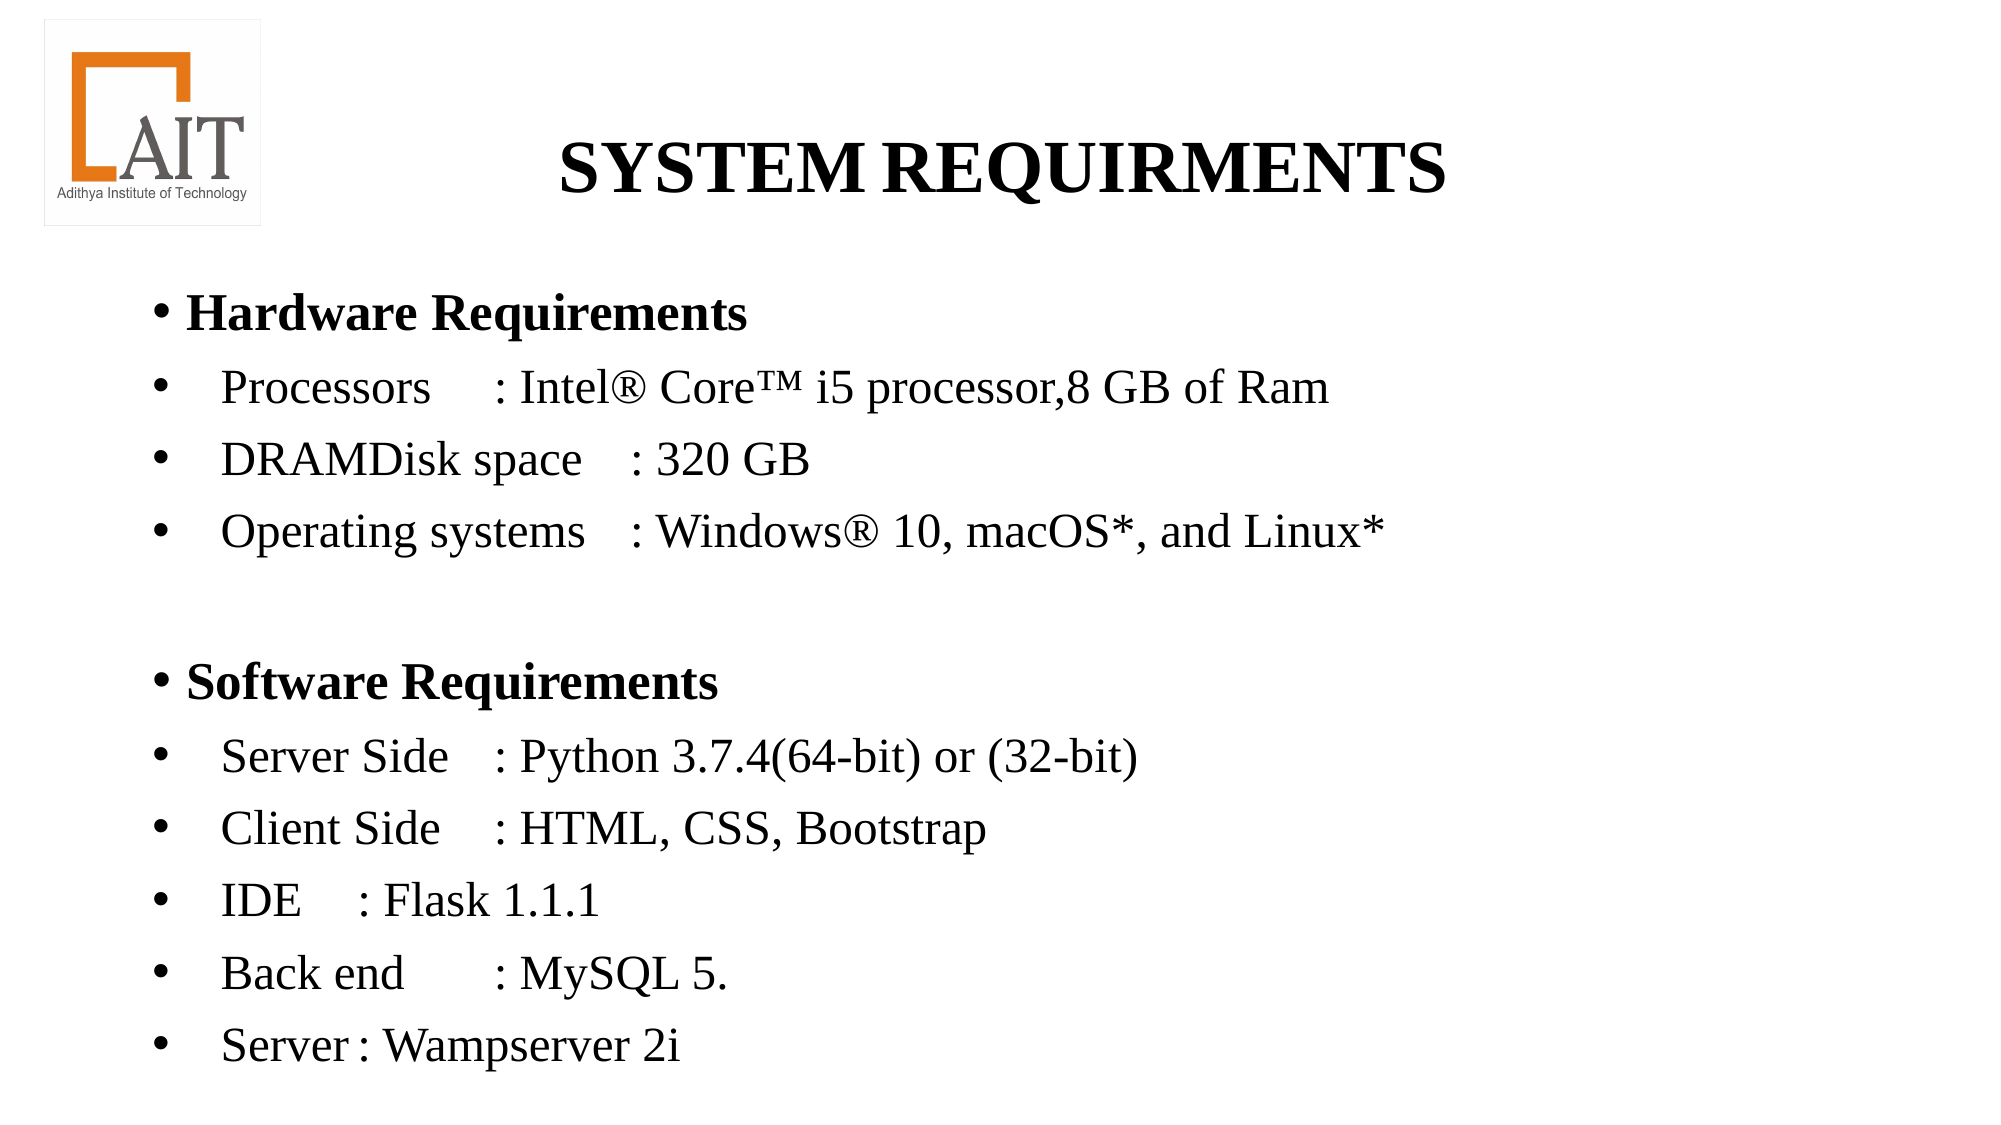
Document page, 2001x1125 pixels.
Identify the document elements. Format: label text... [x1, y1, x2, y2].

title SYSTEM REQUIRMENTS [137, 59, 1863, 277]
picture [44, 19, 261, 226]
list Hardware Requirements Processors : Intel® Core™ i5 processor,8 GB of Ram DRAMDisk space : 320 GB Operating systems : Windows® 10, macOS*, and Linux* Software Requirements Server Side : Python 3.7.4(64-bit) or (32-bit) Client Side : HTML, CSS, Bootstrap IDE : Flask 1.1.1 Back end : MySQL 5. Server : Wampserver 2i [137, 277, 1863, 1088]
